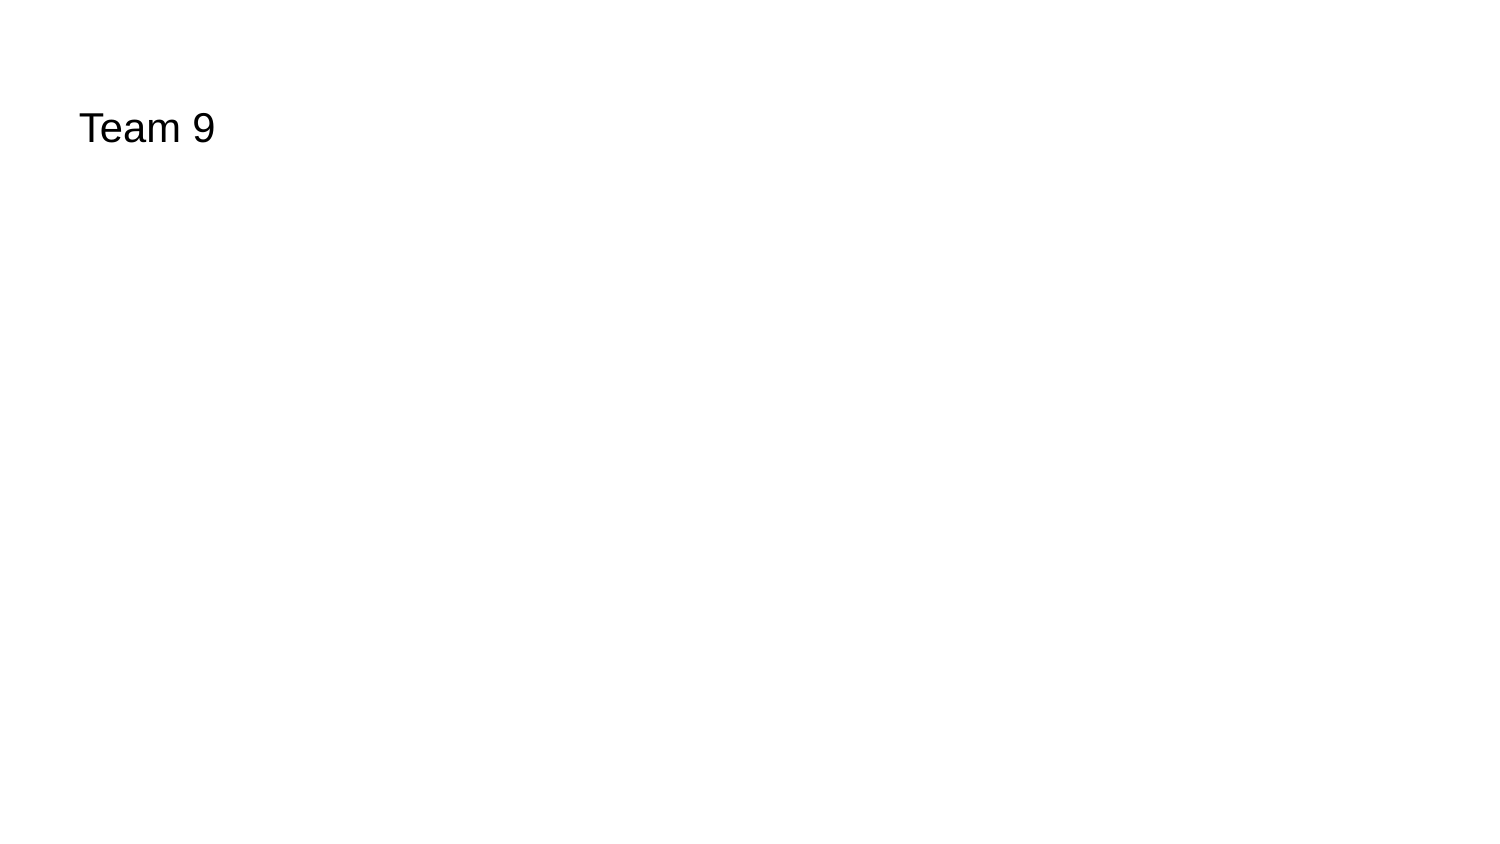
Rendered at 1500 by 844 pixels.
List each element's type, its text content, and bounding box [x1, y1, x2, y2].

text_box Team 9 [64, 85, 1268, 166]
